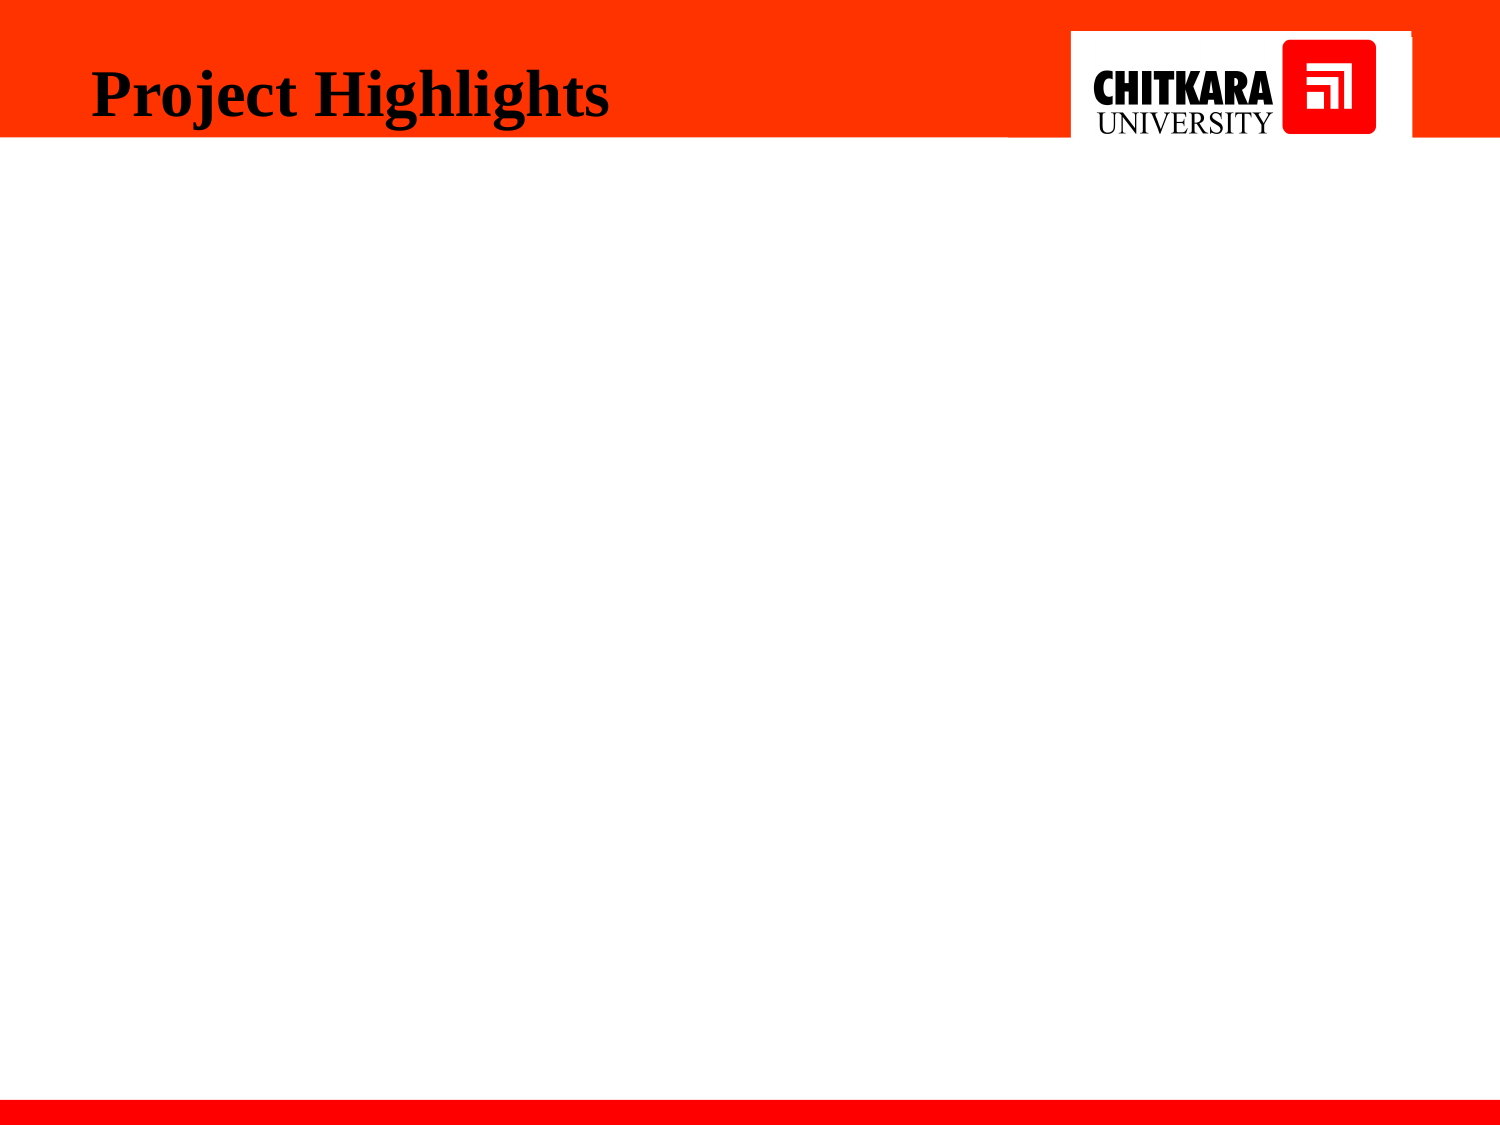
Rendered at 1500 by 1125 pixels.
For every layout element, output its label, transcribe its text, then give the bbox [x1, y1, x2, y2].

picture [1074, 37, 1391, 138]
text_box Project Highlights [76, 42, 963, 138]
